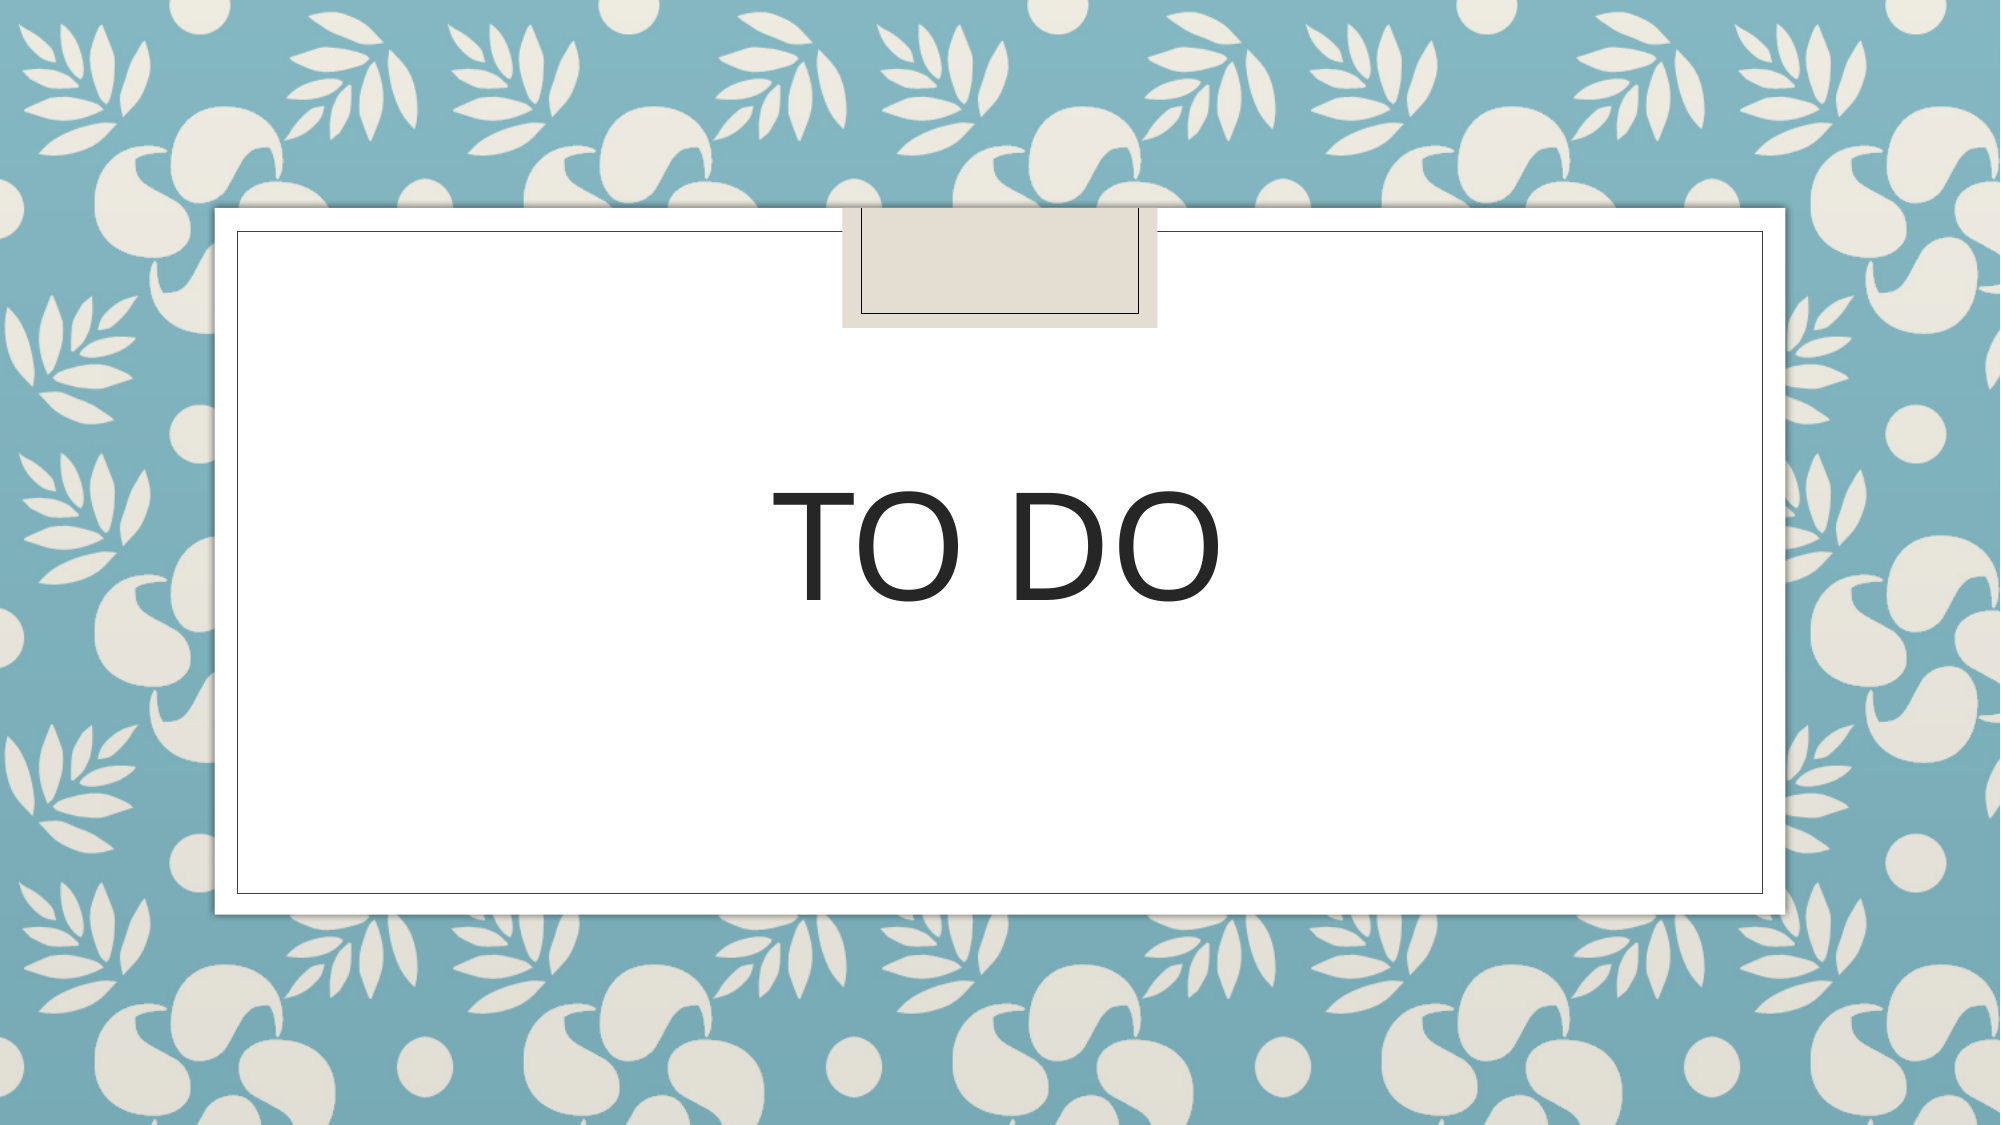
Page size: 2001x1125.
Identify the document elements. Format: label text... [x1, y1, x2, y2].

title To Do [256, 343, 1744, 769]
